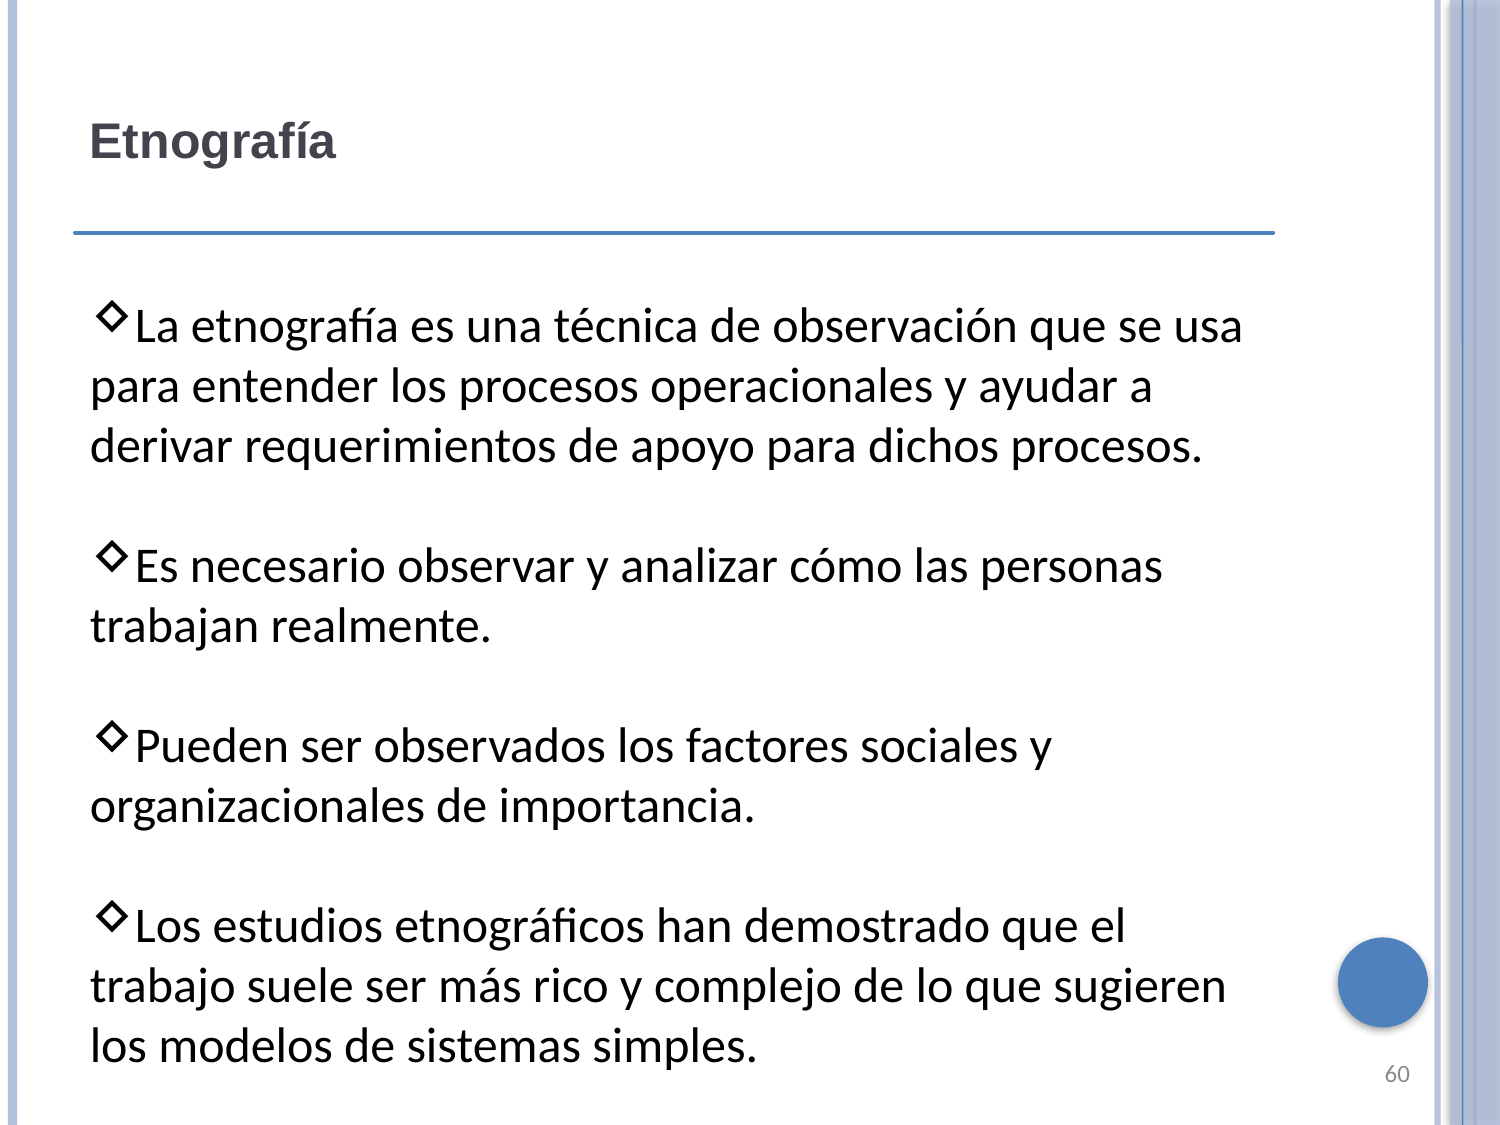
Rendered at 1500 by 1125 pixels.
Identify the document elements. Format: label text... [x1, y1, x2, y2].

text_box Etnografía [74, 45, 1272, 233]
text_box 60 [1074, 1042, 1425, 1103]
